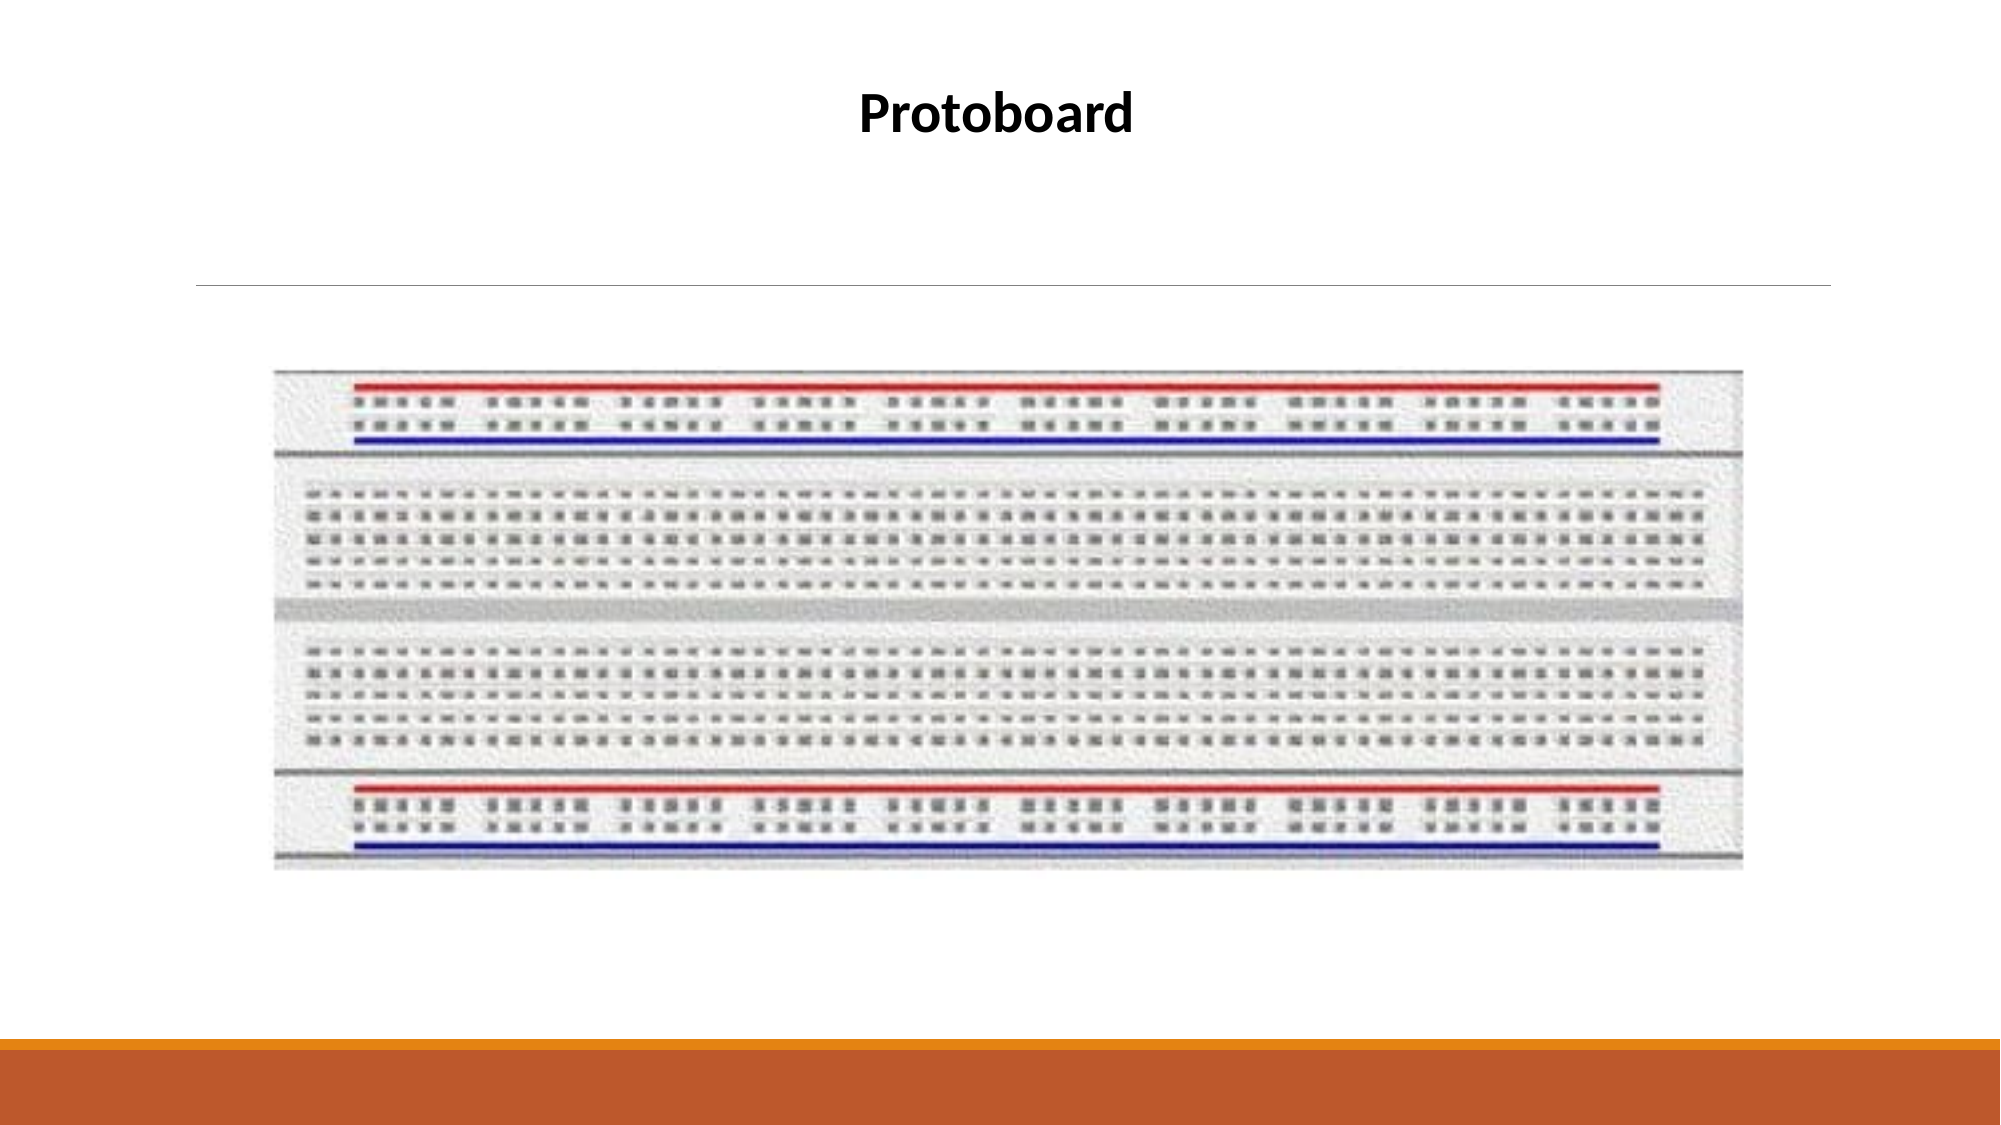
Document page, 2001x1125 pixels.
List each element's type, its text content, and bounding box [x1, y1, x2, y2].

text_box Protoboard [180, 66, 1814, 152]
picture [266, 365, 1752, 880]
